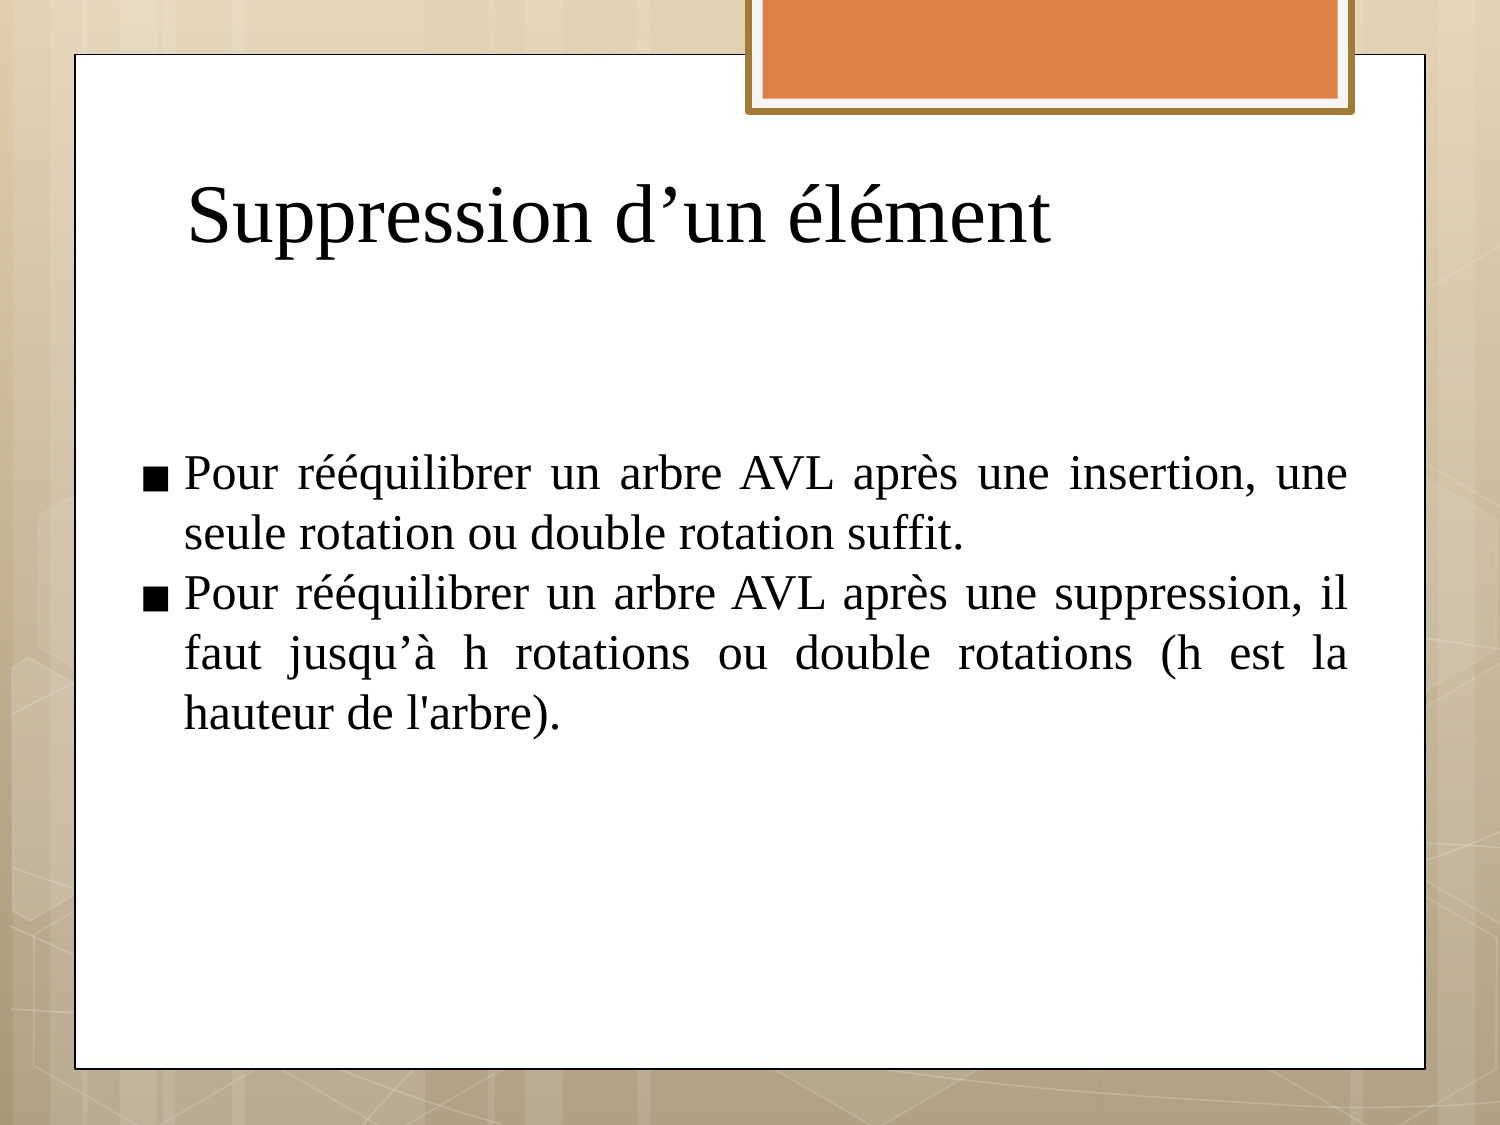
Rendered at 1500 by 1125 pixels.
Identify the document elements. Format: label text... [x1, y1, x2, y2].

title Suppression d’un élément [171, 126, 1324, 268]
text_box Pour rééquilibrer un arbre AVL après une insertion, une seule rotation ou double rotation suffit. Pour rééquilibrer un arbre AVL après une suppression, il faut jusqu’à h rotations ou double rotations (h est la hauteur de l'arbre). [123, 432, 1365, 751]
